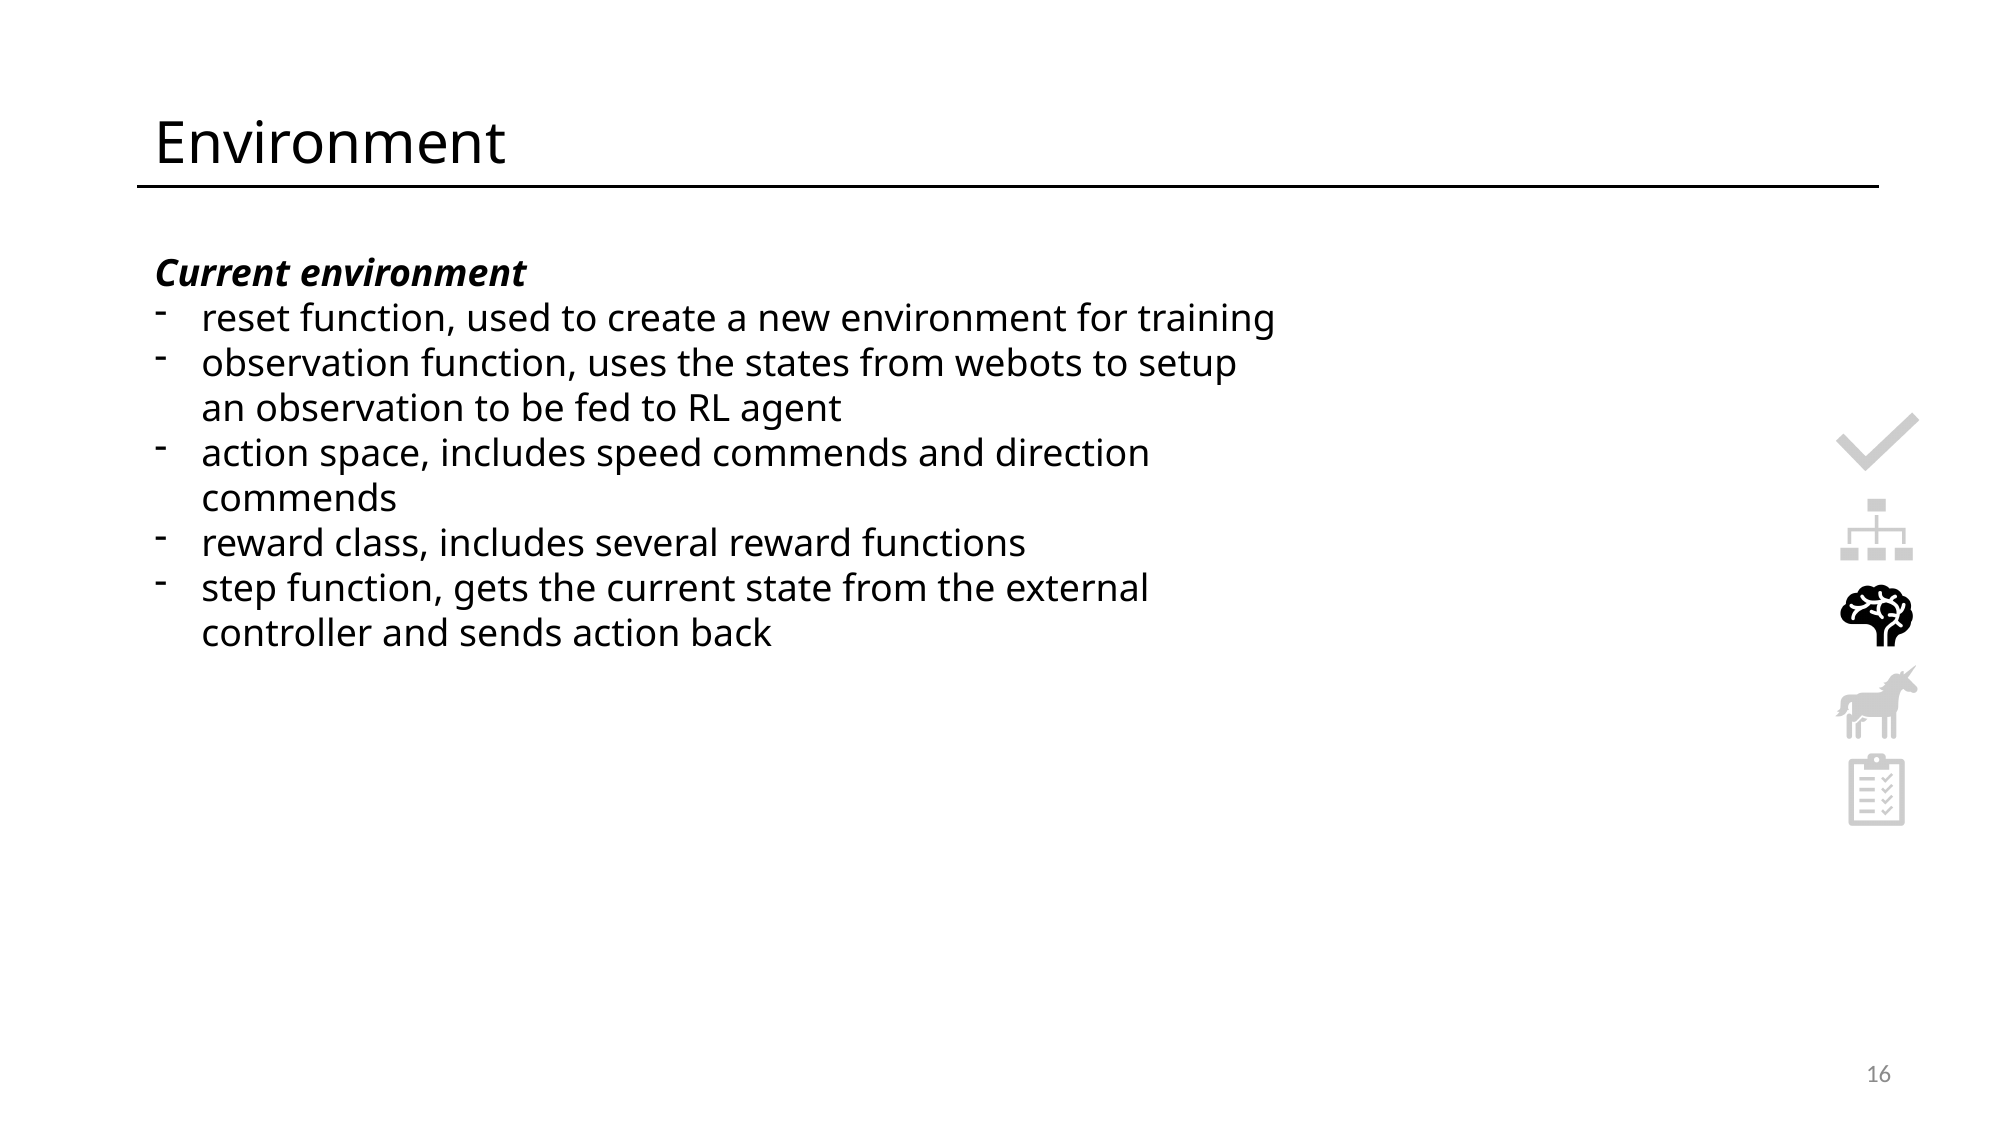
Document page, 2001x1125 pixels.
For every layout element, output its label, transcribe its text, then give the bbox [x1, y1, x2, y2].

picture [1833, 486, 1920, 833]
text_box Current environment reset function, used to create a new environment for training observation function, uses the states from webots to setup an observation to be fed to RL agent action space, includes speed commends and direction commends reward class, includes several reward functions step function, gets the current state from the external controller and sends action back [139, 241, 1303, 751]
picture [1834, 398, 1921, 485]
slide_number 16 [1835, 1042, 1922, 1103]
text_box Environment [139, 95, 1878, 185]
